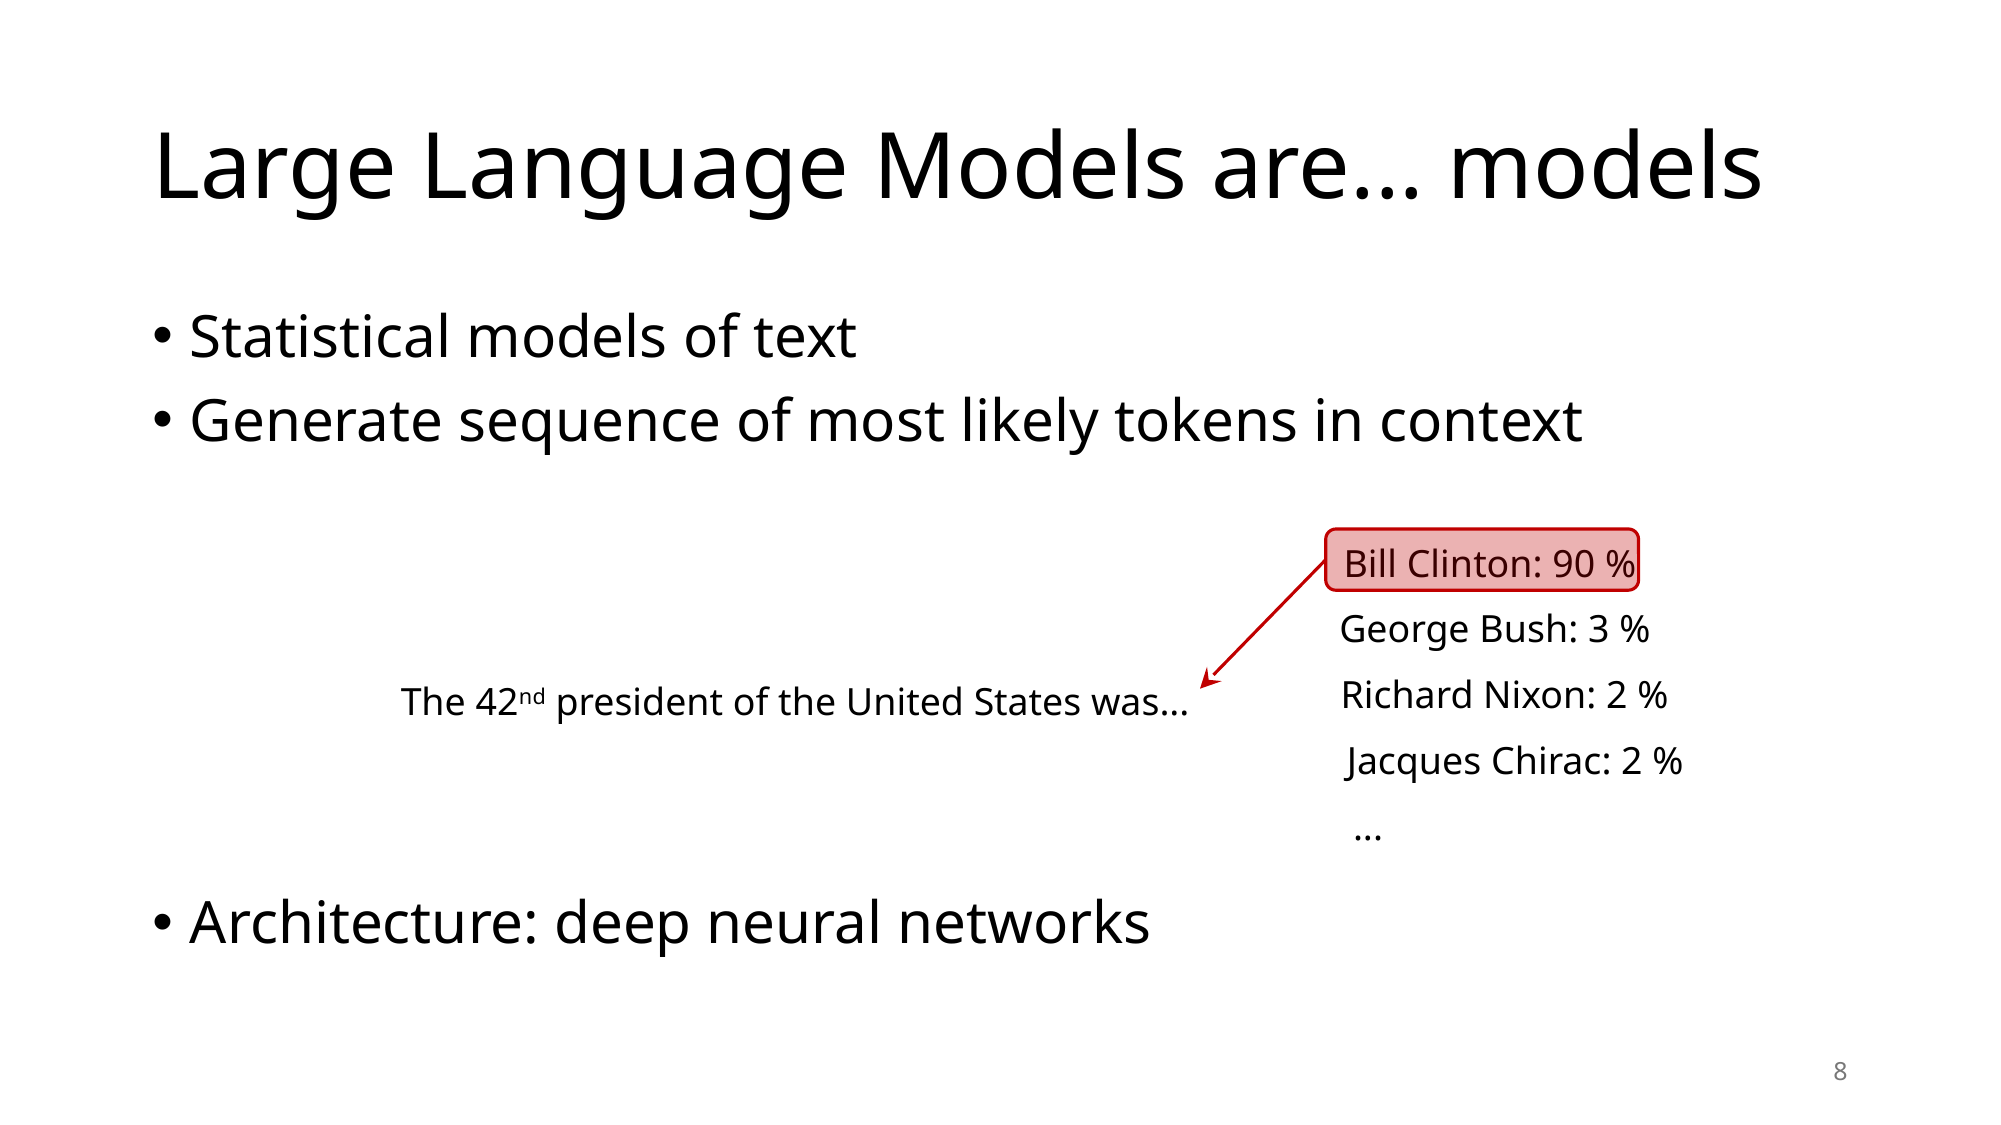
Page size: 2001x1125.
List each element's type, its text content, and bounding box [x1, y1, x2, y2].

text_box The 42nd president of the United States was... [386, 670, 1206, 731]
list Statistical models of text Generate sequence of most likely tokens in context Architecture: deep neural networks [137, 299, 1863, 1014]
slide_number 8 [1412, 1042, 1863, 1103]
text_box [1336, 531, 1695, 857]
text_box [1199, 528, 1640, 690]
title Large Language Models are... models [137, 59, 1863, 278]
